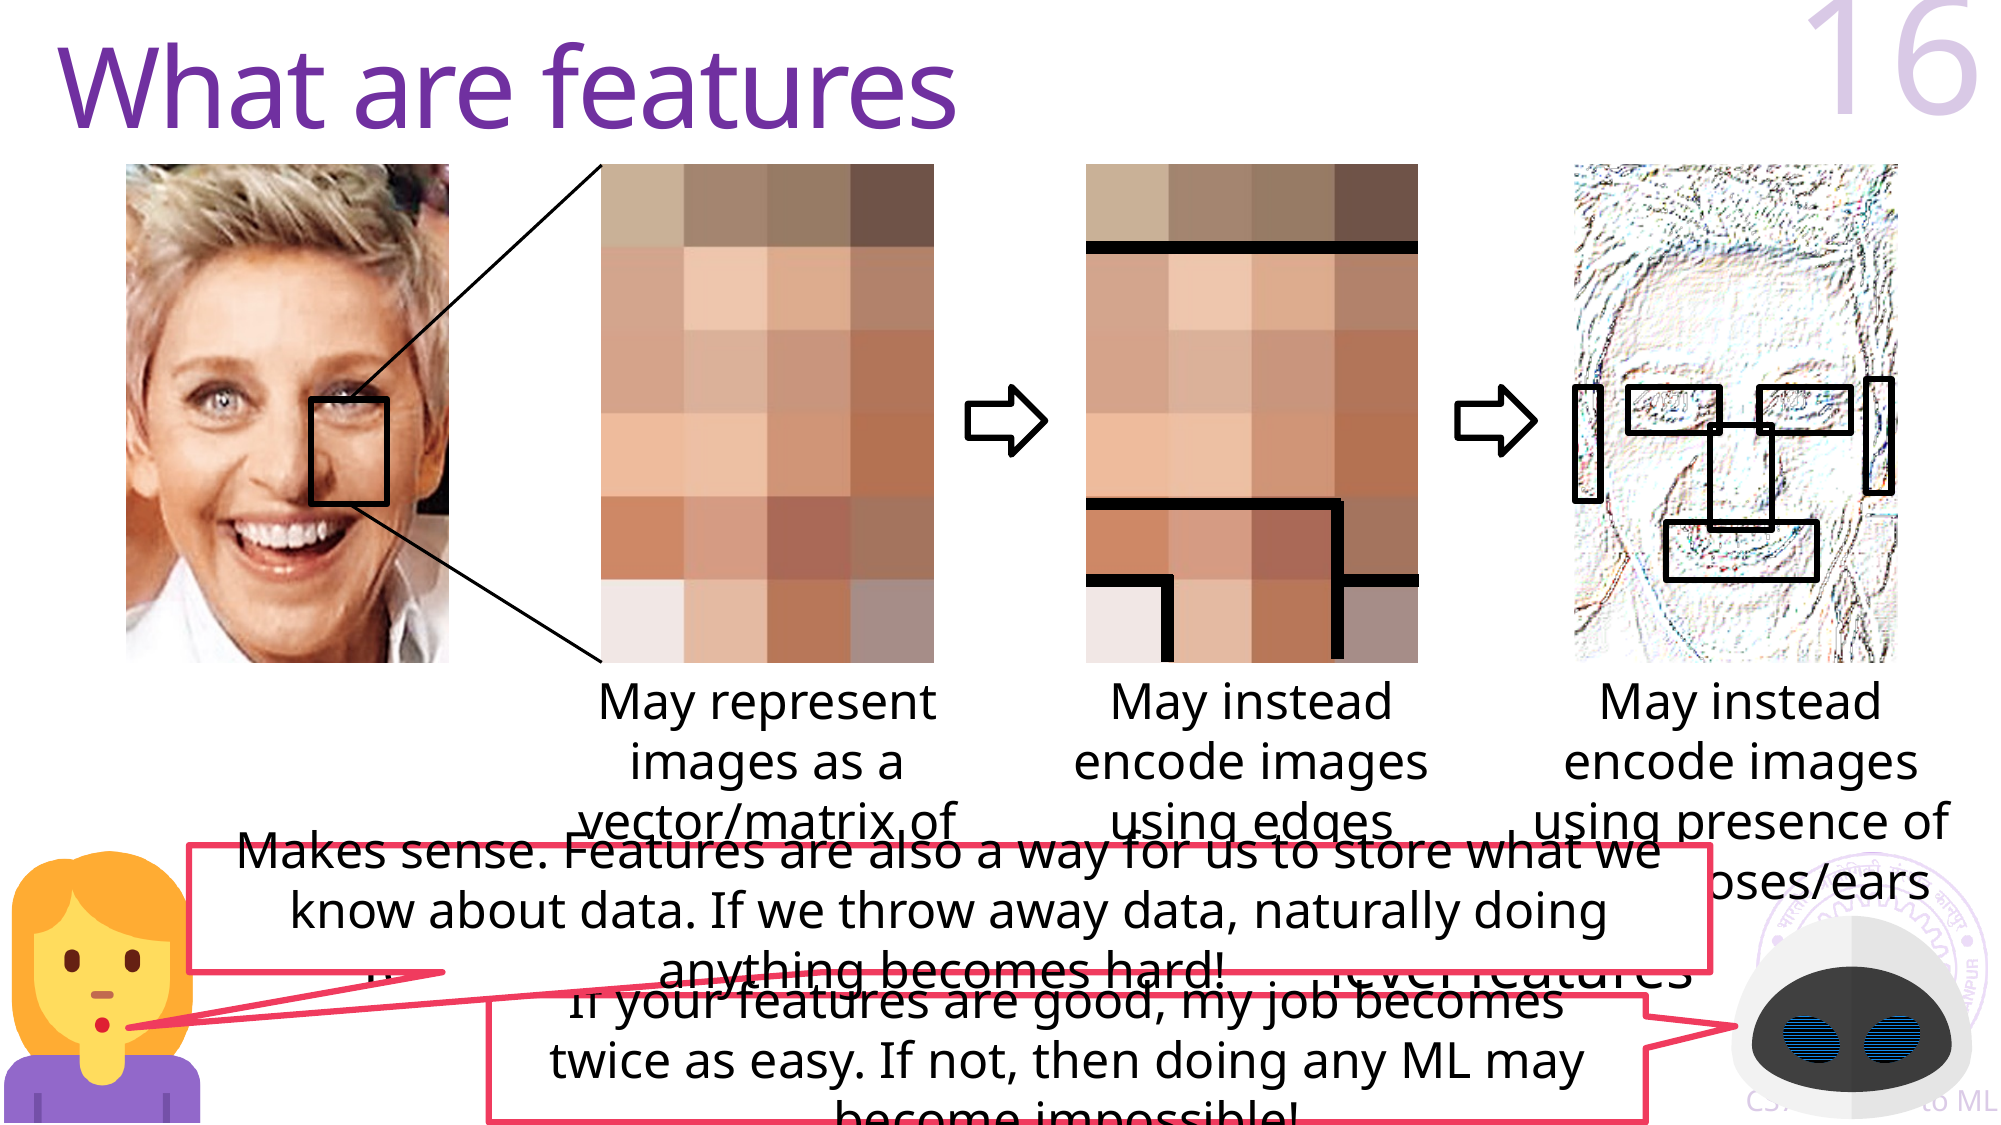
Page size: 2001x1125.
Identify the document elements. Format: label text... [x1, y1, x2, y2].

picture [602, 164, 934, 663]
text_box May instead encode images using presence of eyes/noses/ears [1492, 662, 1991, 918]
text_box [966, 385, 1046, 456]
text_box Makes sense. Features are also a way for us to store what we know about data. If we throw away data, naturally doing anything becomes hard! [187, 844, 1712, 1021]
picture [1574, 164, 1899, 663]
text_box If your features are good, my job becomes twice as easy. If not, then doing any ML may become impossible! [487, 994, 1731, 1124]
text_box [1456, 385, 1536, 456]
picture [0, 851, 238, 1123]
picture [1085, 505, 1418, 663]
picture [1085, 164, 1418, 247]
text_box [1731, 915, 1973, 1120]
picture [126, 164, 348, 663]
text_box Raw/ Low-level features [576, 982, 724, 994]
picture [1085, 248, 1418, 580]
title What are features [41, 5, 1945, 183]
text_box Raw/ Low-level features [377, 1001, 487, 1010]
text_box May instead encode images using edges present in them [1012, 662, 1491, 844]
slide_number 16 [1520, 6, 2000, 183]
picture [1085, 581, 1167, 663]
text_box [348, 164, 602, 663]
text_box Raw/ Low-level features [238, 974, 420, 1007]
text_box May represent images as a vector/matrix of pixel RGB values [528, 662, 1007, 844]
text_box Derived/ High- level features [1264, 918, 1731, 1010]
